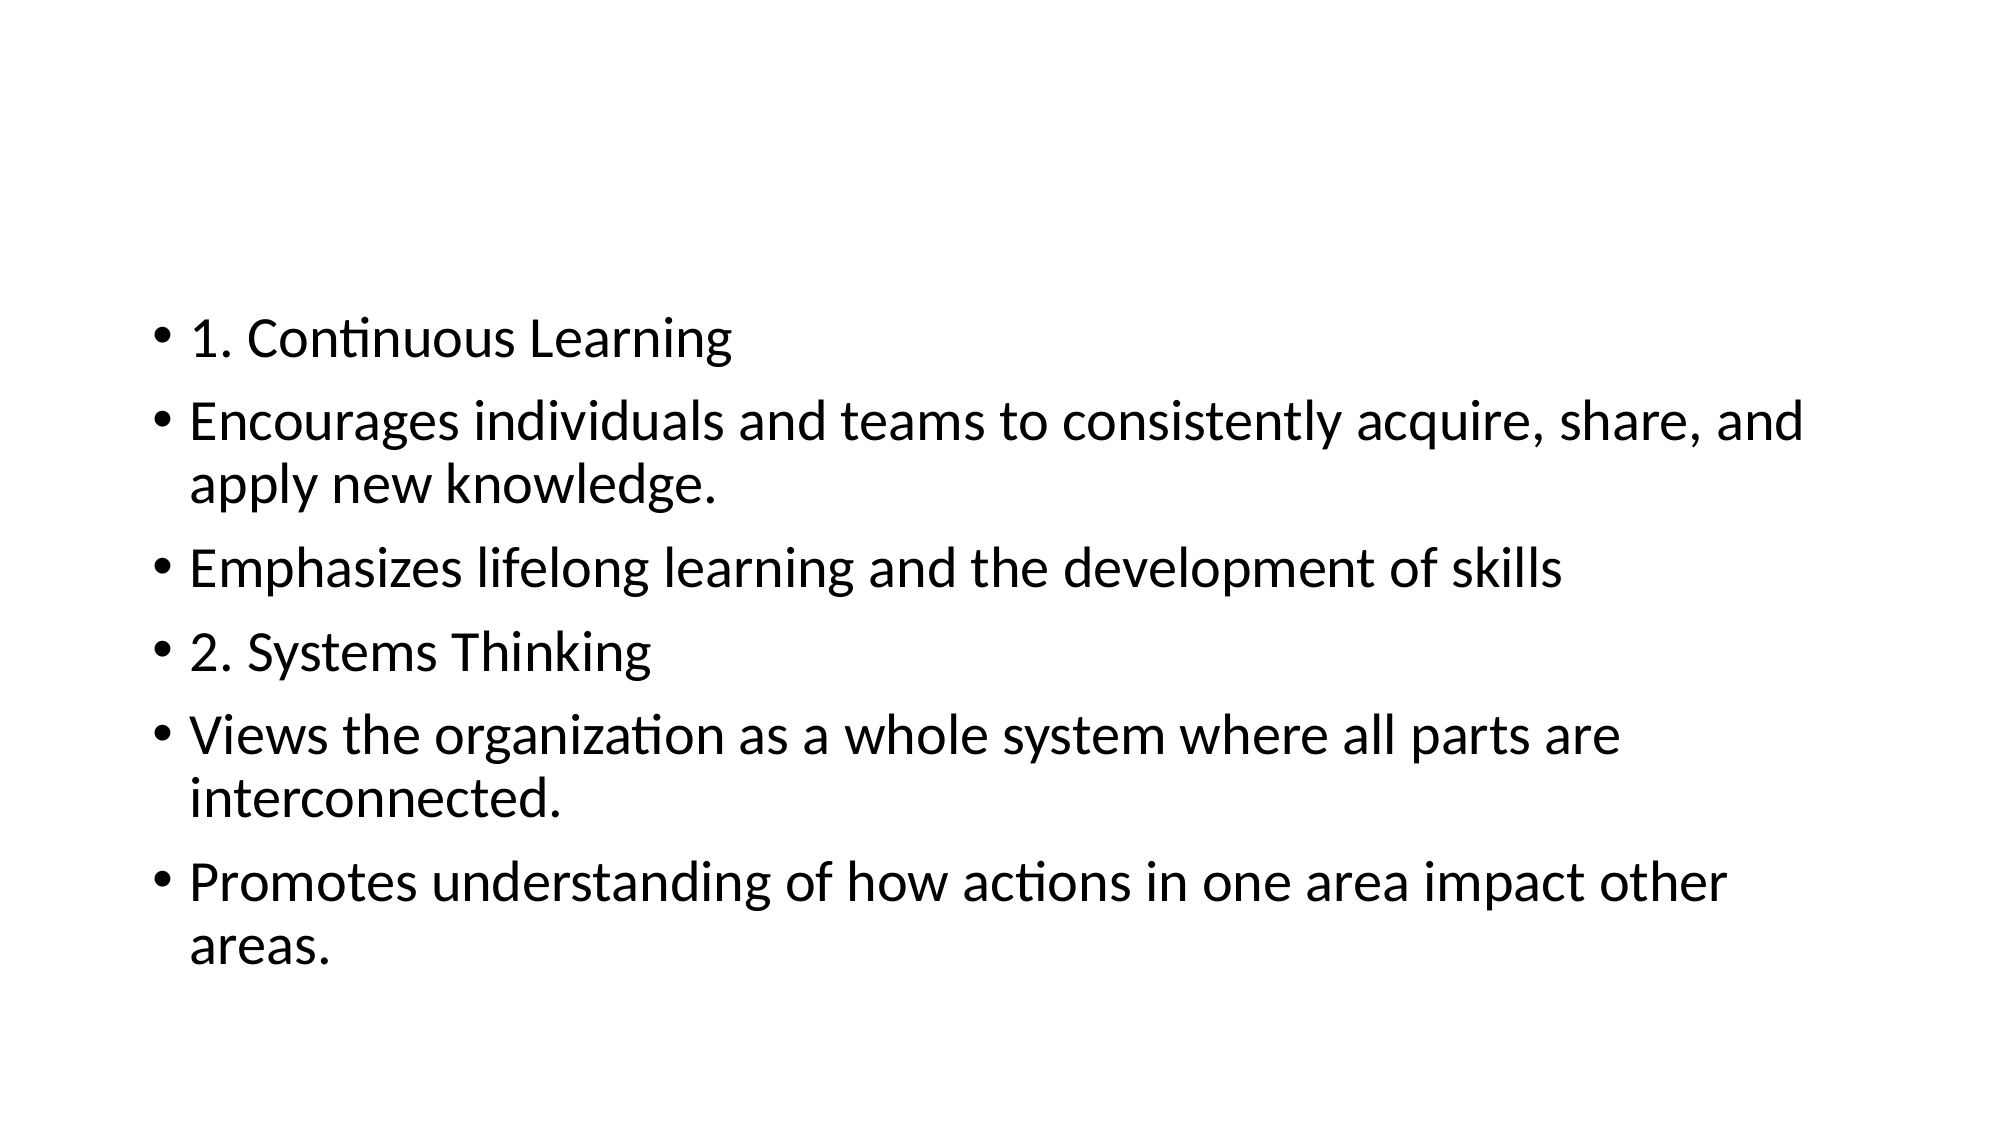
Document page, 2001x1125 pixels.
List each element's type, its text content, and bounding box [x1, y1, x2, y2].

list 1. Continuous Learning Encourages individuals and teams to consistently acquire, share, and apply new knowledge. Emphasizes lifelong learning and the development of skills 2. Systems Thinking Views the organization as a whole system where all parts are interconnected. Promotes understanding of how actions in one area impact other areas. [137, 299, 1863, 1014]
